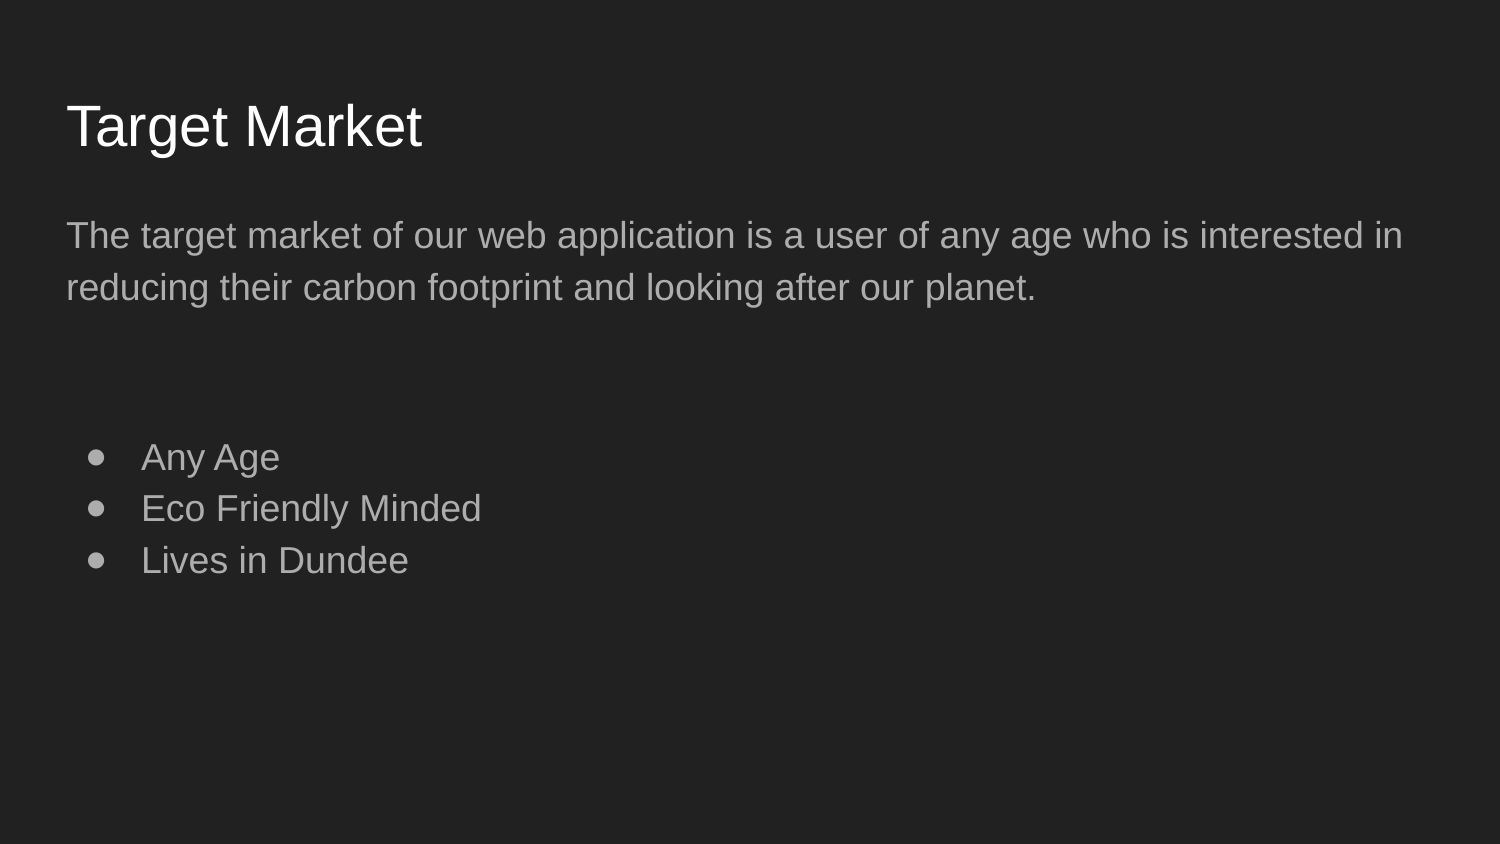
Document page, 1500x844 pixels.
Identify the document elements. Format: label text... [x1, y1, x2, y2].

title Target Market [51, 72, 1449, 167]
list The target market of our web application is a user of any age who is interested in reducing their carbon footprint and looking after our planet. Any Age Eco Friendly Minded Lives in Dundee [51, 189, 1449, 750]
